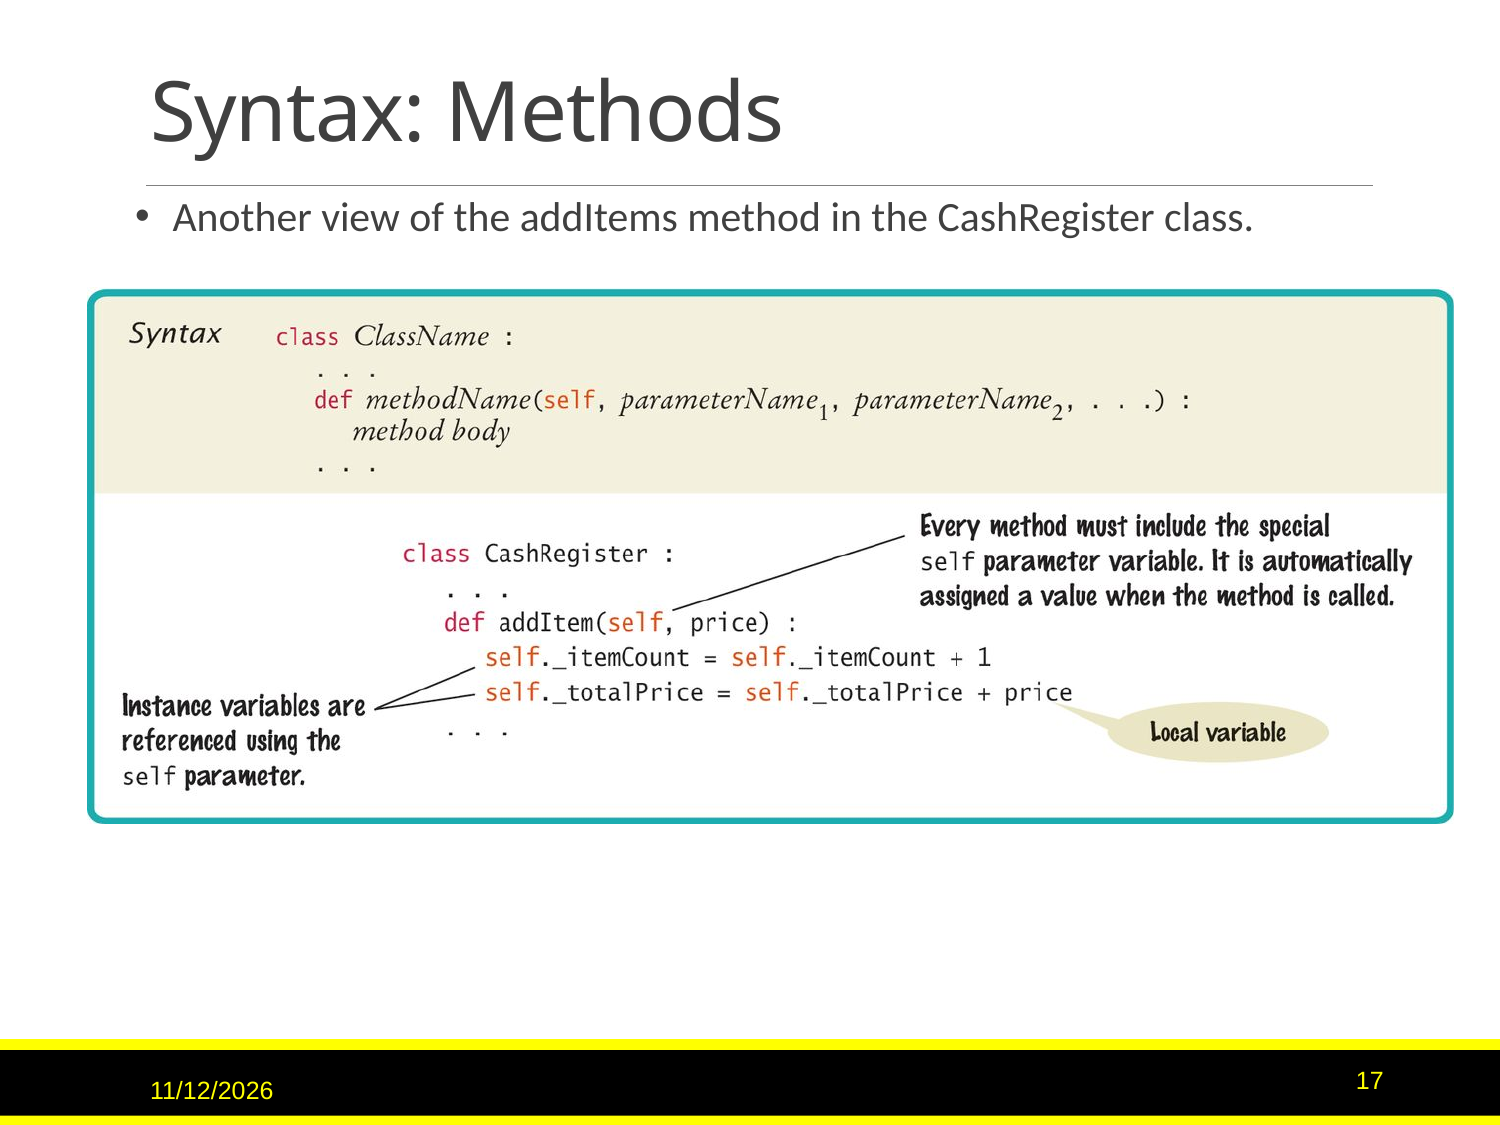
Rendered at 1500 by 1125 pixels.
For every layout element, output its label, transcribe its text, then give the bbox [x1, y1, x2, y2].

picture [86, 286, 1455, 824]
list Another view of the addItems method in the CashRegister class. [135, 187, 1373, 284]
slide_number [135, 1059, 440, 1120]
title Syntax: Methods [135, 47, 1373, 167]
